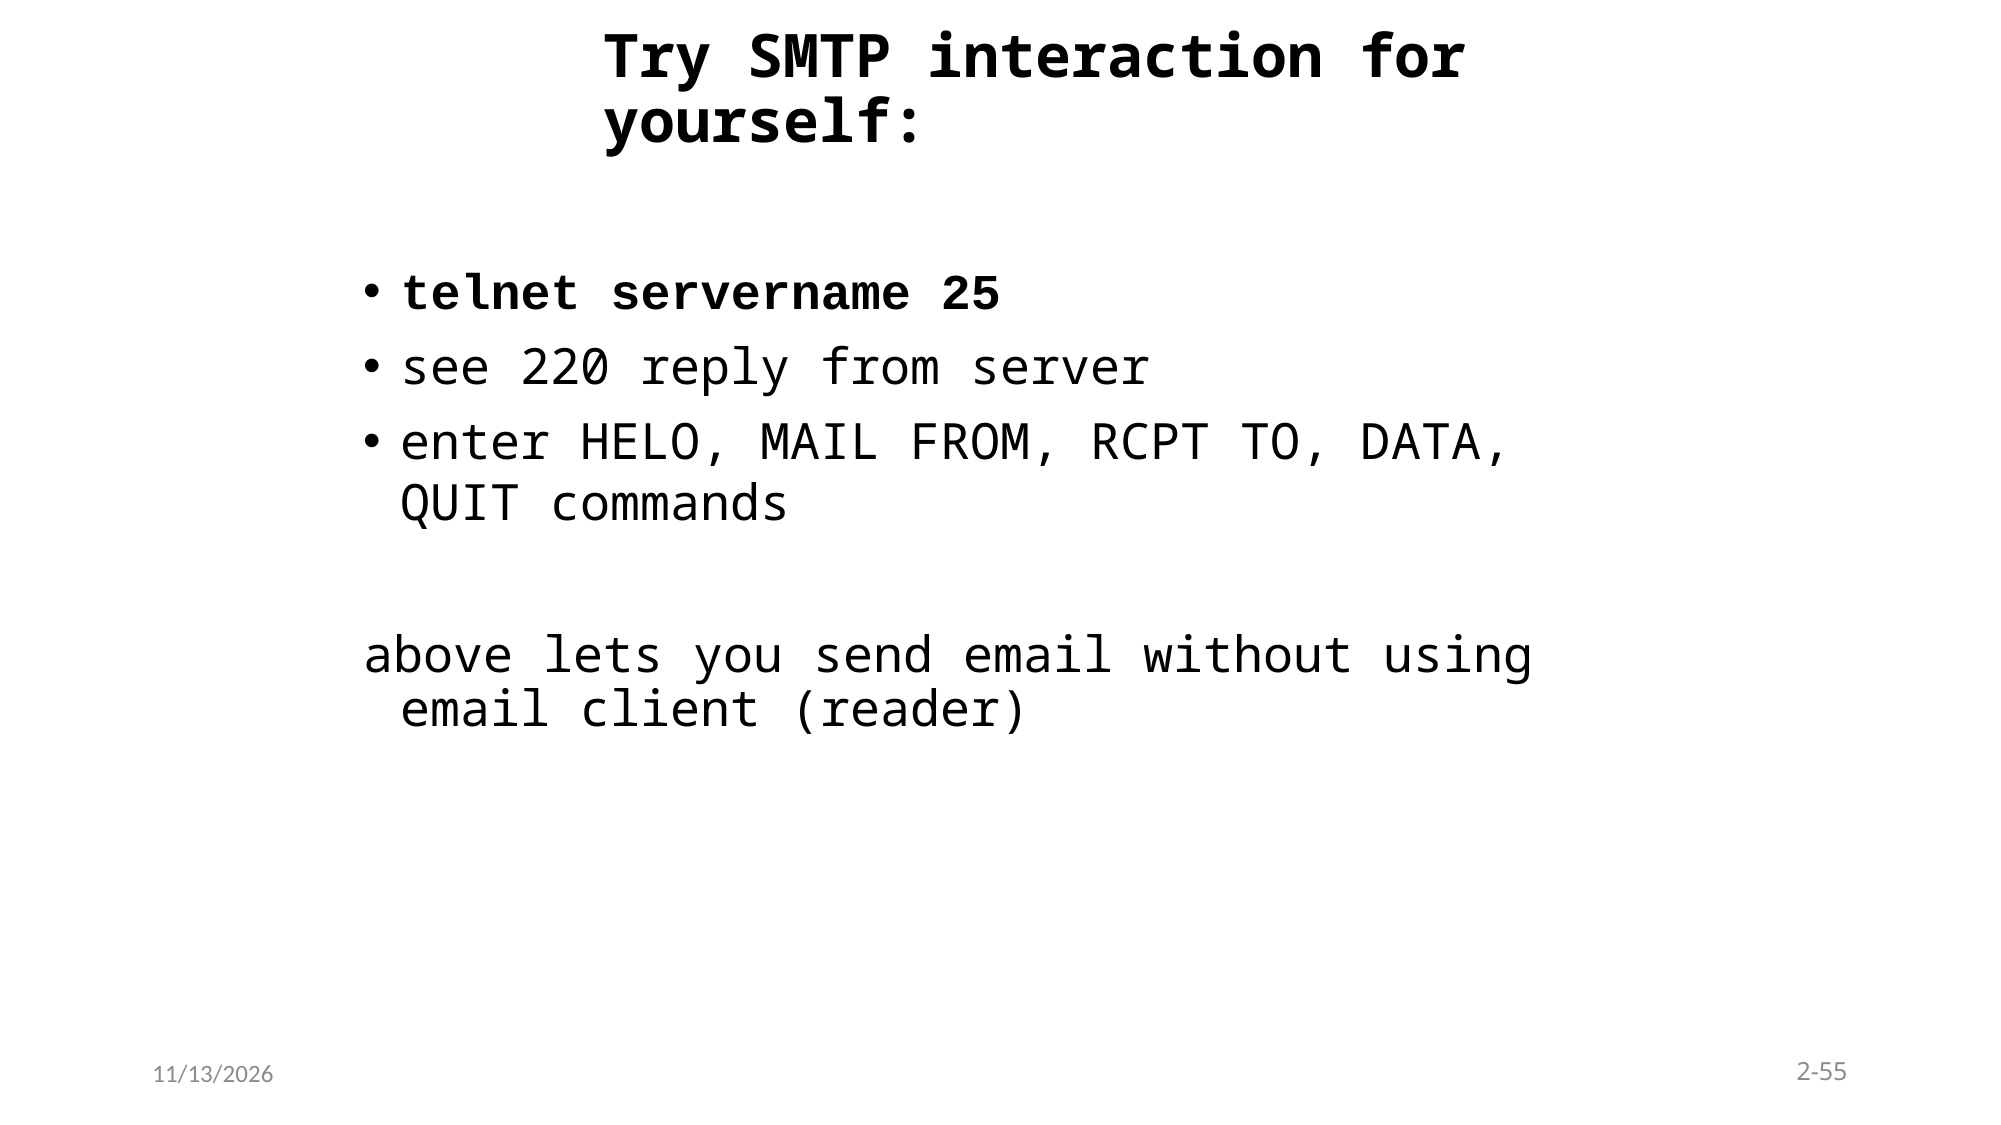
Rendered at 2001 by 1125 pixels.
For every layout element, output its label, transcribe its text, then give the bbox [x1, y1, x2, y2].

list telnet servername 25 see 220 reply from server enter HELO, MAIL FROM, RCPT TO, DATA, QUIT commands above lets you send email without using email client (reader) [348, 259, 1624, 1022]
title Try SMTP interaction for yourself: [588, 18, 1681, 164]
slide_number 2-55 [1412, 1042, 1863, 1103]
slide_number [137, 1042, 588, 1103]
